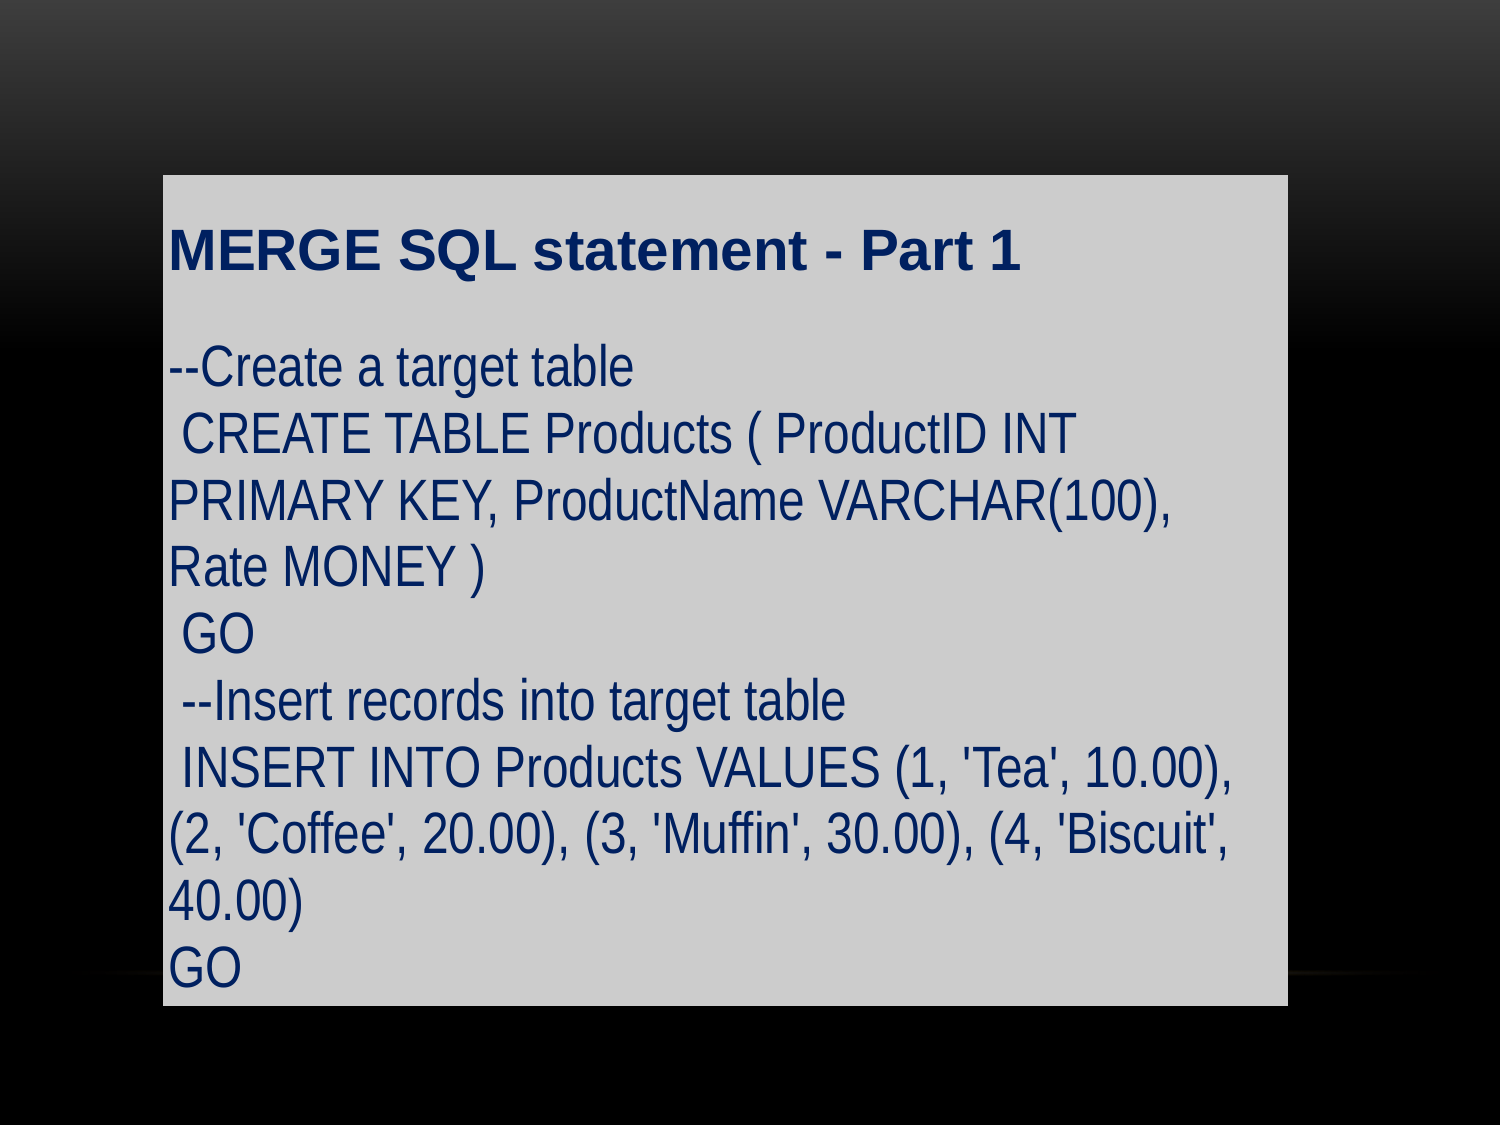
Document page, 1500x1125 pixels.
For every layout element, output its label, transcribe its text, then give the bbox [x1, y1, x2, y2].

table_header MERGE SQL statement - Part 1 [163, 175, 1288, 326]
table_cell --Create a target table CREATE TABLE Products ( ProductID INT PRIMARY KEY, ProductName VARCHAR(100), Rate MONEY ) GO --Insert records into target table INSERT INTO Products VALUES (1, 'Tea', 10.00), (2, 'Coffee', 20.00), (3, 'Muffin', 30.00), (4, 'Biscuit', 40.00) GO [163, 326, 1288, 1006]
picture [0, 0, 1500, 1125]
